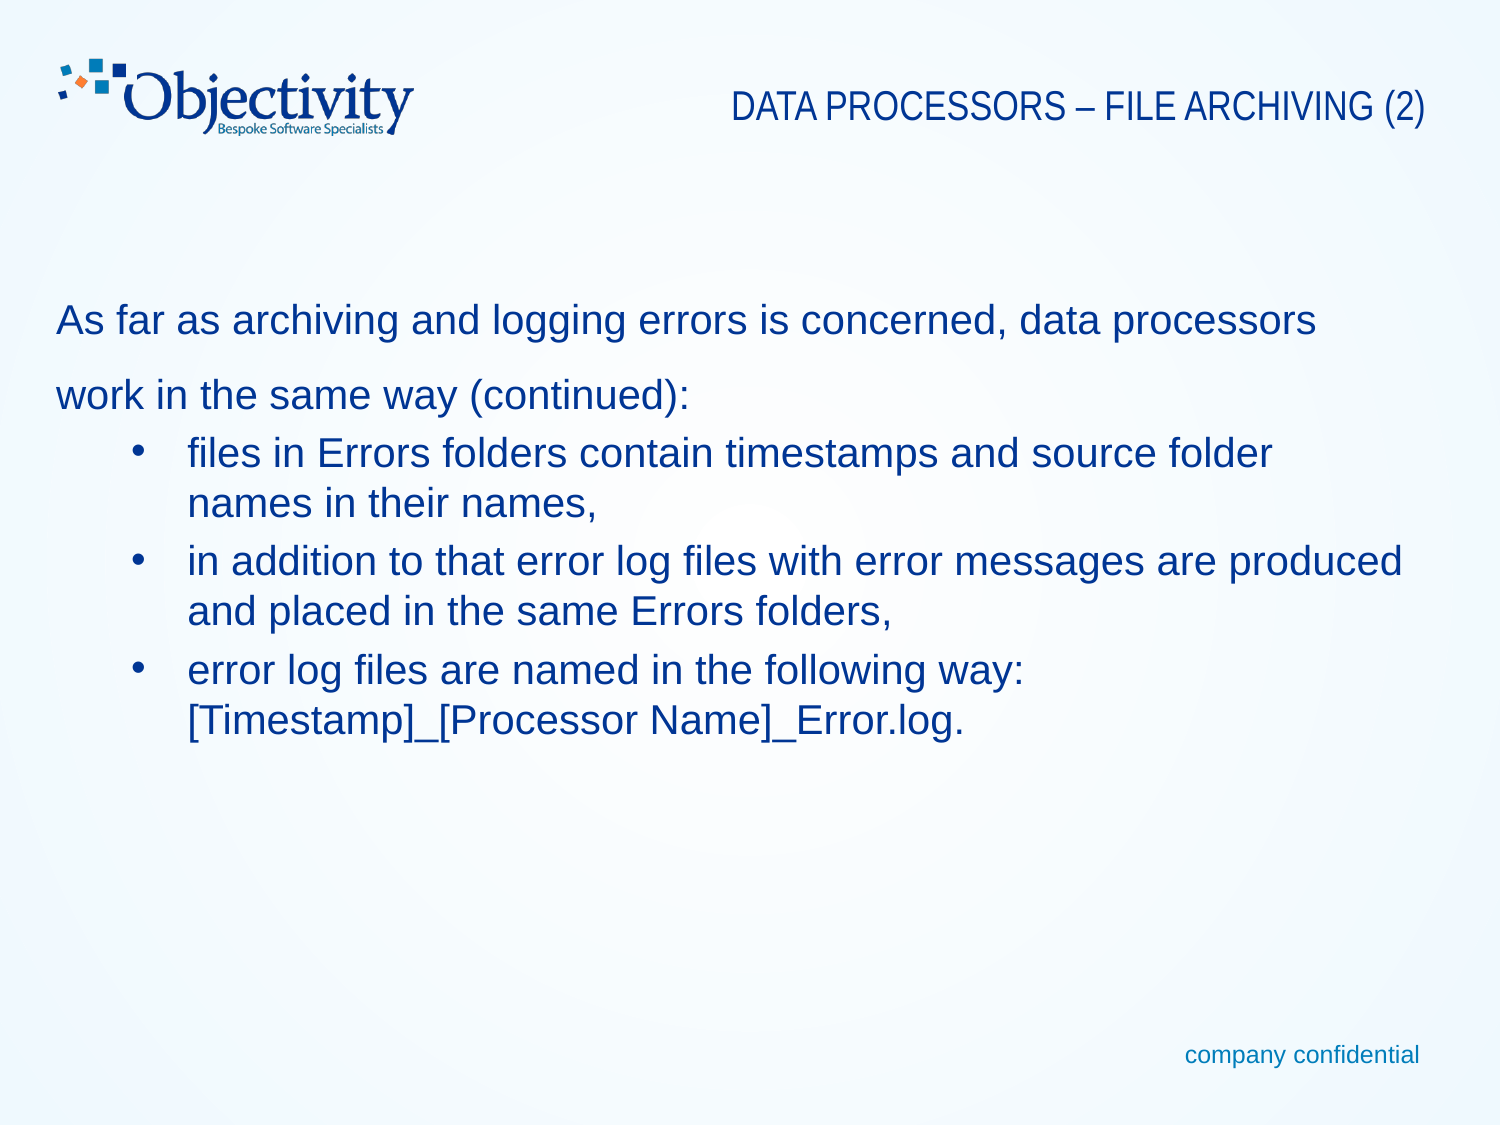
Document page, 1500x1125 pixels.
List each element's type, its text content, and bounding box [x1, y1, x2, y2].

title DATA PROCESSORS – FILE ARCHIVING (2) [466, 70, 1441, 153]
picture [58, 58, 414, 136]
list As far as archiving and logging errors is concerned, data processors work in the same way (continued): files in Errors folders contain timestamps and source folder names in their names, in addition to that error log files with error messages are produced and placed in the same Errors folders, error log files are named in the following way: [Timestamp]_[Processor Name]_Error.log. [41, 161, 1424, 1012]
footer company confidential [507, 1015, 1443, 1076]
